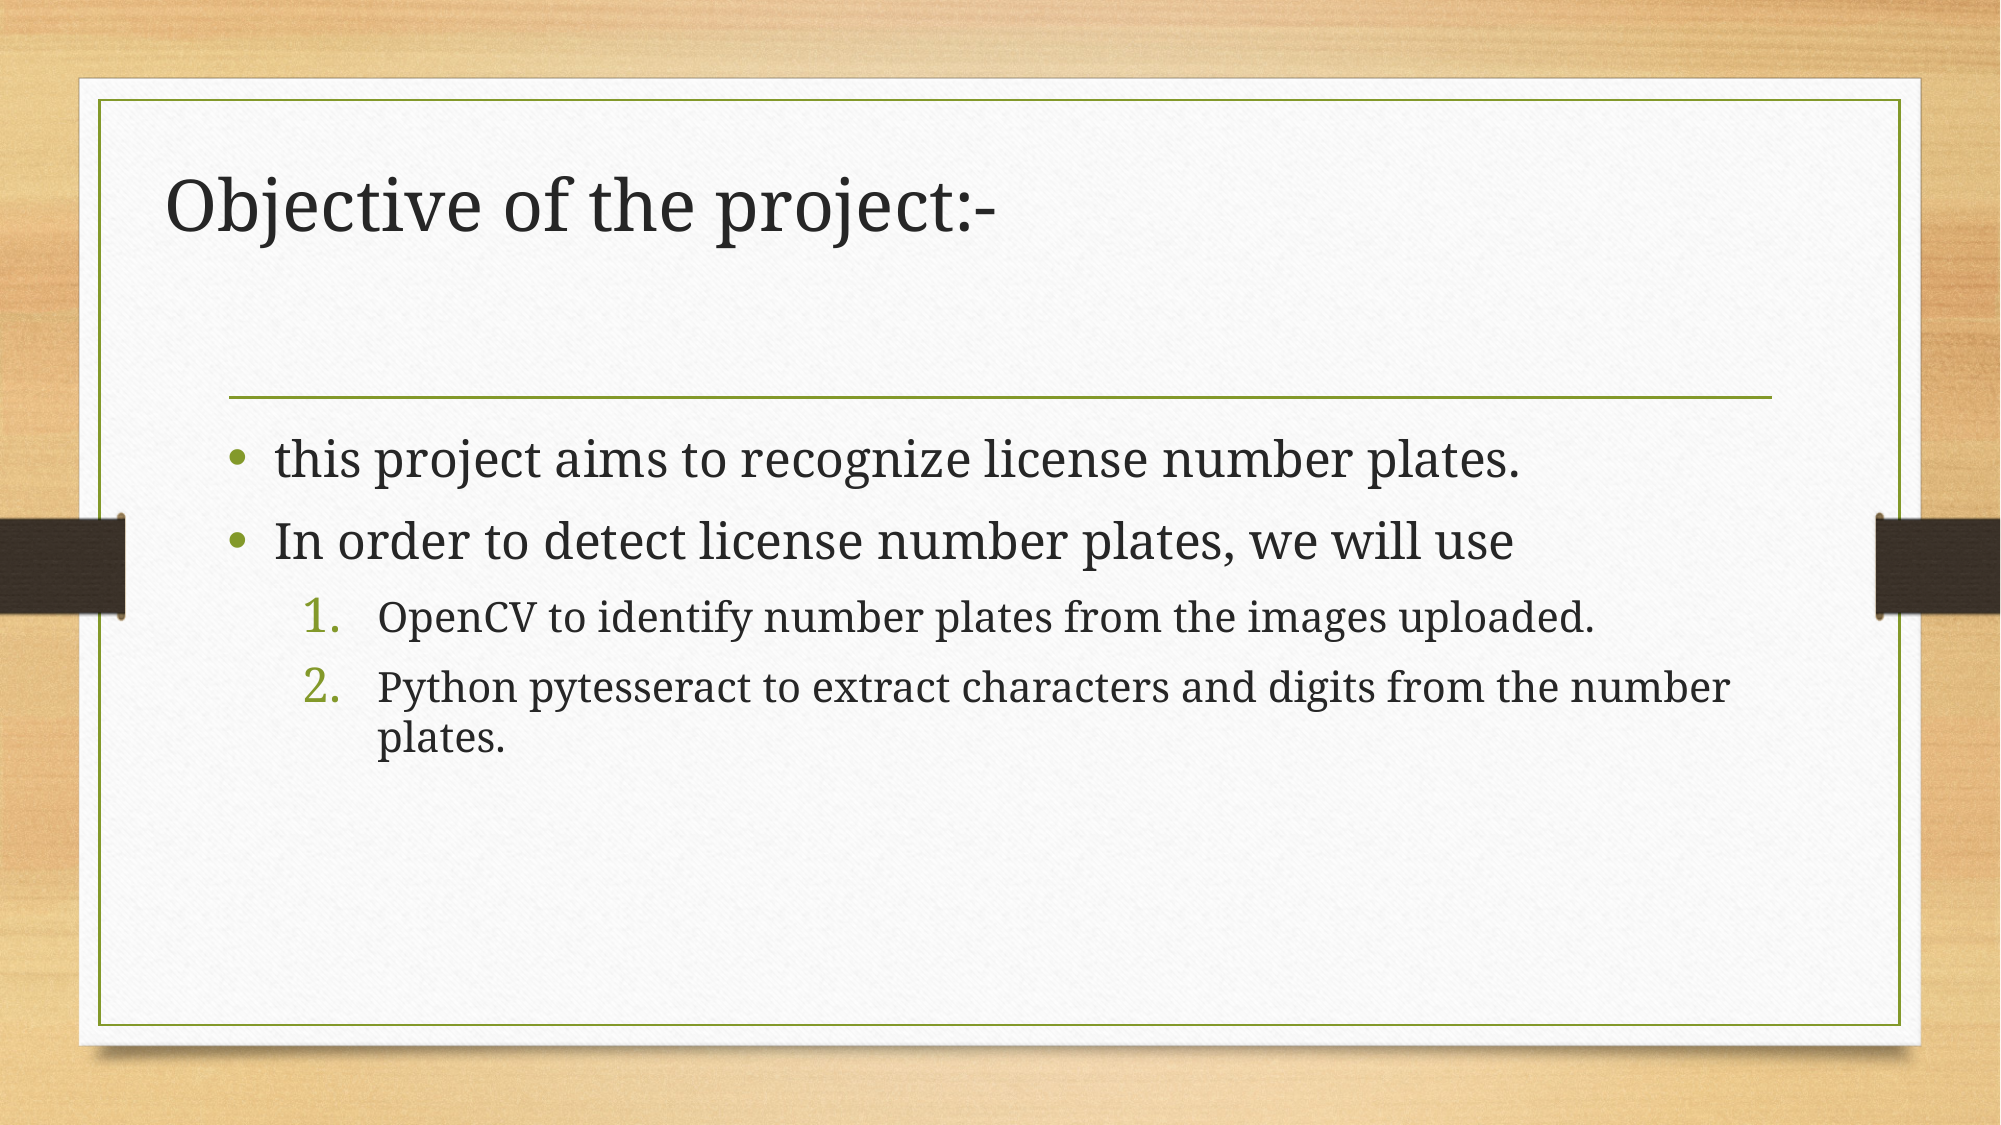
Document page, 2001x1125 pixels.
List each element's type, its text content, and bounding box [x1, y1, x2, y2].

list this project aims to recognize license number plates. In order to detect license number plates, we will use OpenCV to identify number plates from the images uploaded. Python pytesseract to extract characters and digits from the number plates. [212, 419, 1788, 964]
title Objective of the project:- [149, 152, 1627, 254]
picture [0, 0, 2001, 1125]
